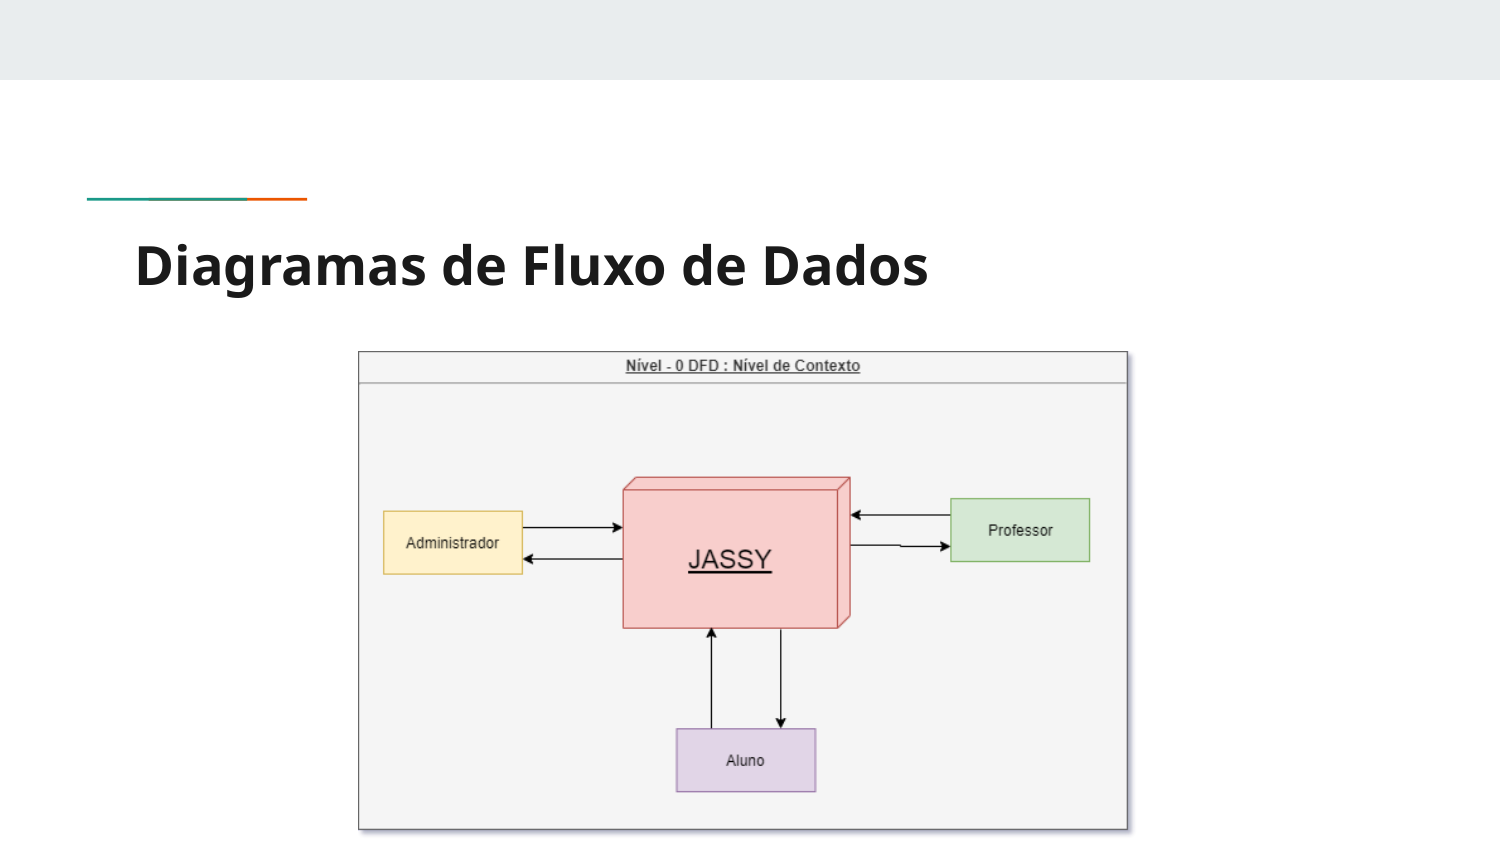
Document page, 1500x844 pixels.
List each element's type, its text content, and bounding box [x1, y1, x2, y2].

picture [358, 351, 1142, 844]
title Diagramas de Fluxo de Dados [119, 216, 1381, 305]
